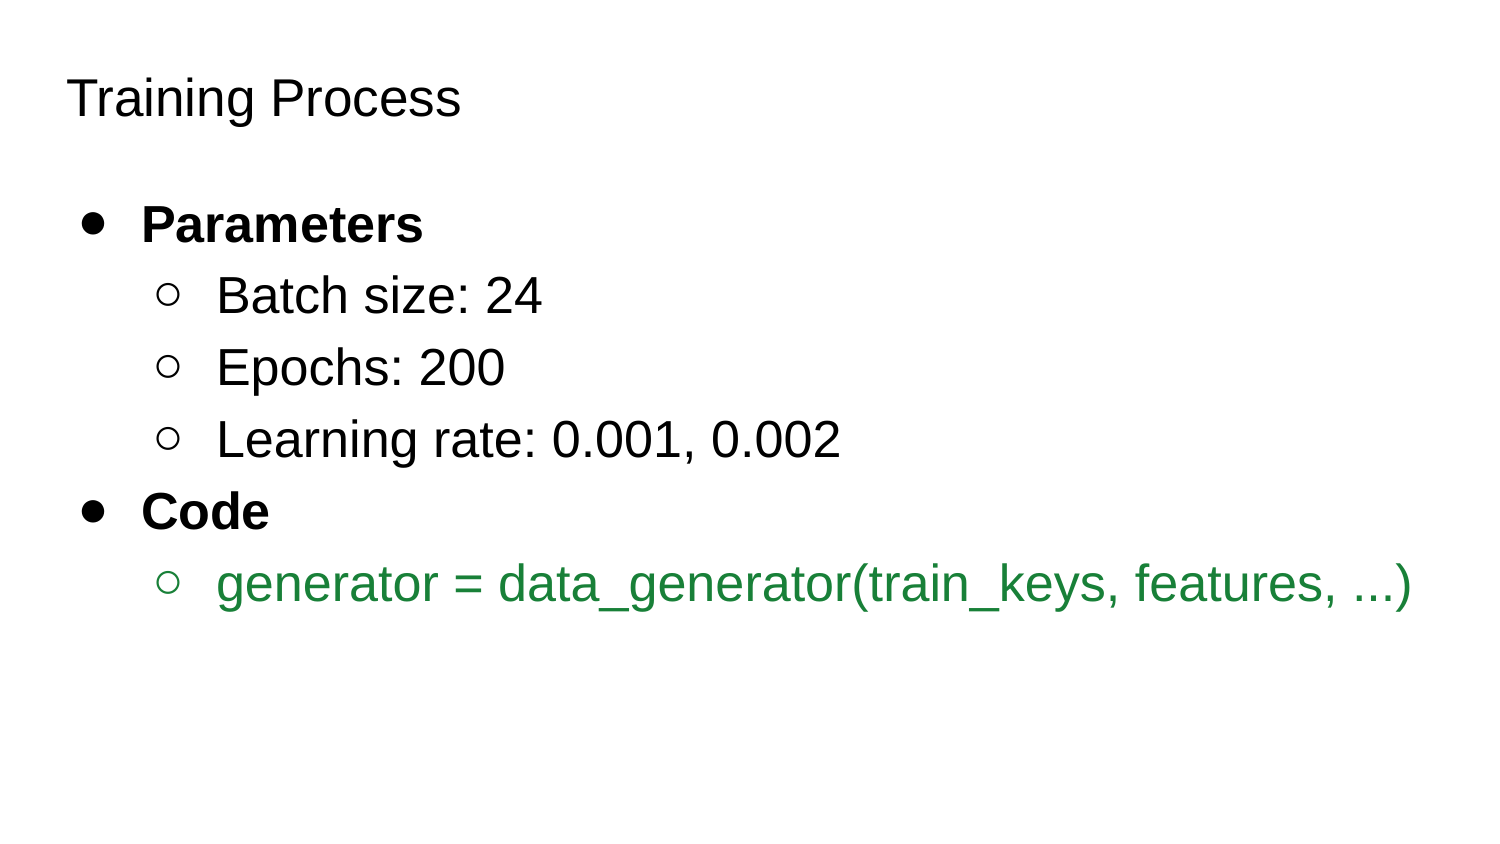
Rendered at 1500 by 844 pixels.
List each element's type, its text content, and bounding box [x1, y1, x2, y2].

list Parameters Batch size: 24 Epochs: 200 Learning rate: 0.001, 0.002 Code generator = data_generator(train_keys, features, ...) [51, 165, 1449, 737]
title Training Process [51, 48, 1449, 142]
